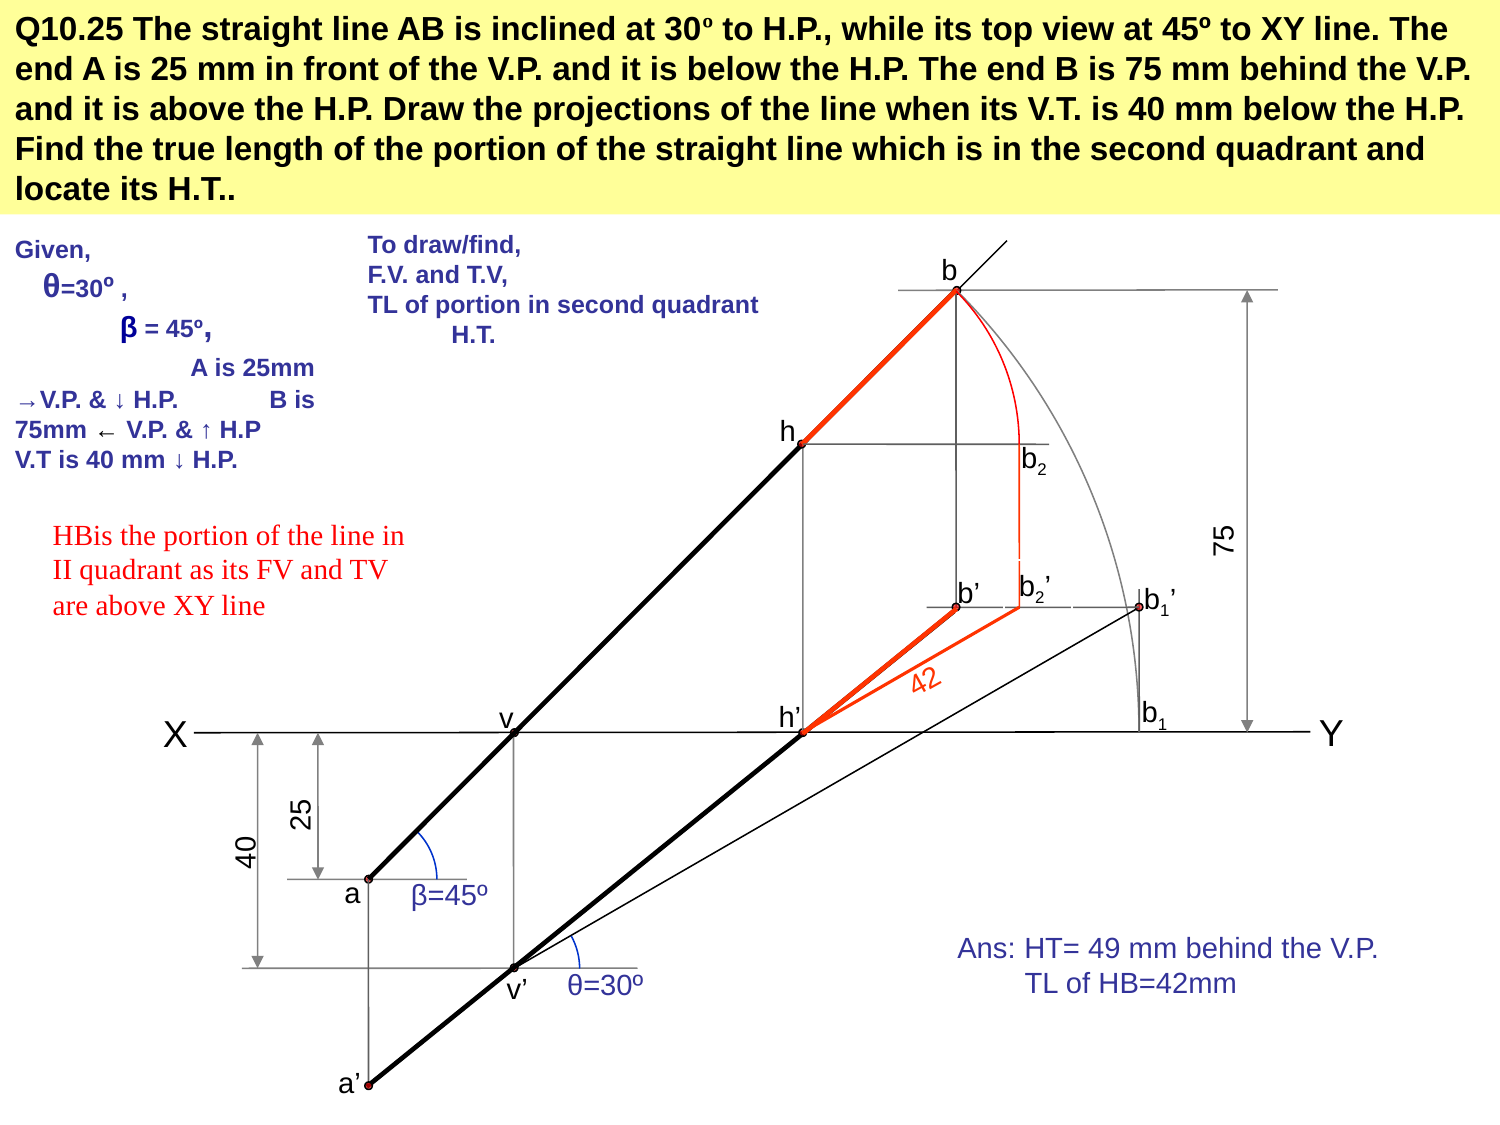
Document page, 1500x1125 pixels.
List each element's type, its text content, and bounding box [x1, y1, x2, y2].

text_box 75 [1197, 497, 1247, 573]
text_box 25 [274, 771, 324, 847]
text_box [801, 291, 1019, 445]
text_box TL of HB=42mm [1009, 956, 1278, 1007]
text_box [510, 964, 518, 972]
text_box h’ [763, 691, 832, 741]
text_box v [484, 691, 553, 742]
text_box X [148, 702, 238, 763]
text_box β=45º [396, 869, 513, 919]
text_box θ=30º [552, 958, 669, 1009]
text_box [311, 847, 325, 879]
text_box [803, 445, 1138, 732]
text_box [513, 456, 802, 732]
text_box [514, 935, 579, 969]
text_box Given, θ=30º , β = 45º, A is 25mm →V.P. & ↓ H.P. B is 75mm ← V.P. & ↑ H.P V.T is 40 mm ↓ H.P. [0, 226, 344, 481]
text_box Ans: HT= 49 mm behind the V.P. [942, 921, 1446, 972]
text_box [370, 831, 437, 880]
text_box HBis the portion of the line in II quadrant as its FV and TV are above XY line [37, 508, 446, 629]
text_box h [764, 405, 833, 456]
text_box b2’ [1004, 559, 1073, 615]
text_box b’ [942, 566, 1011, 617]
text_box [251, 732, 264, 808]
text_box [311, 732, 325, 771]
text_box a [329, 866, 396, 917]
text_box a’ [323, 1056, 392, 1107]
text_box b [926, 244, 995, 294]
text_box To draw/find, F.V. and T.V, TL of portion in second quadrant H.T. [352, 221, 779, 356]
text_box 40 [218, 808, 269, 884]
text_box b2 [1006, 432, 1075, 487]
text_box v’ [491, 963, 560, 1013]
text_box Q10.25 The straight line AB is inclined at 30º to H.P., while its top view at 45º to XY line. The end A is 25 mm in front of the V.P. and it is below the H.P. The end B is 75 mm behind the V.P. and it is above the H.P. Draw the projections of the line when its V.T. is 40 mm below the H.P. Find the true length of the portion of the straight line which is in the second quadrant and locate its H.T.. [0, 0, 1500, 215]
text_box Y [1304, 701, 1384, 762]
text_box 42 [884, 636, 975, 717]
text_box [251, 884, 264, 968]
text_box b1’ [1129, 572, 1198, 628]
text_box [957, 290, 1063, 432]
text_box [1240, 290, 1254, 733]
text_box b1 [1126, 686, 1195, 741]
